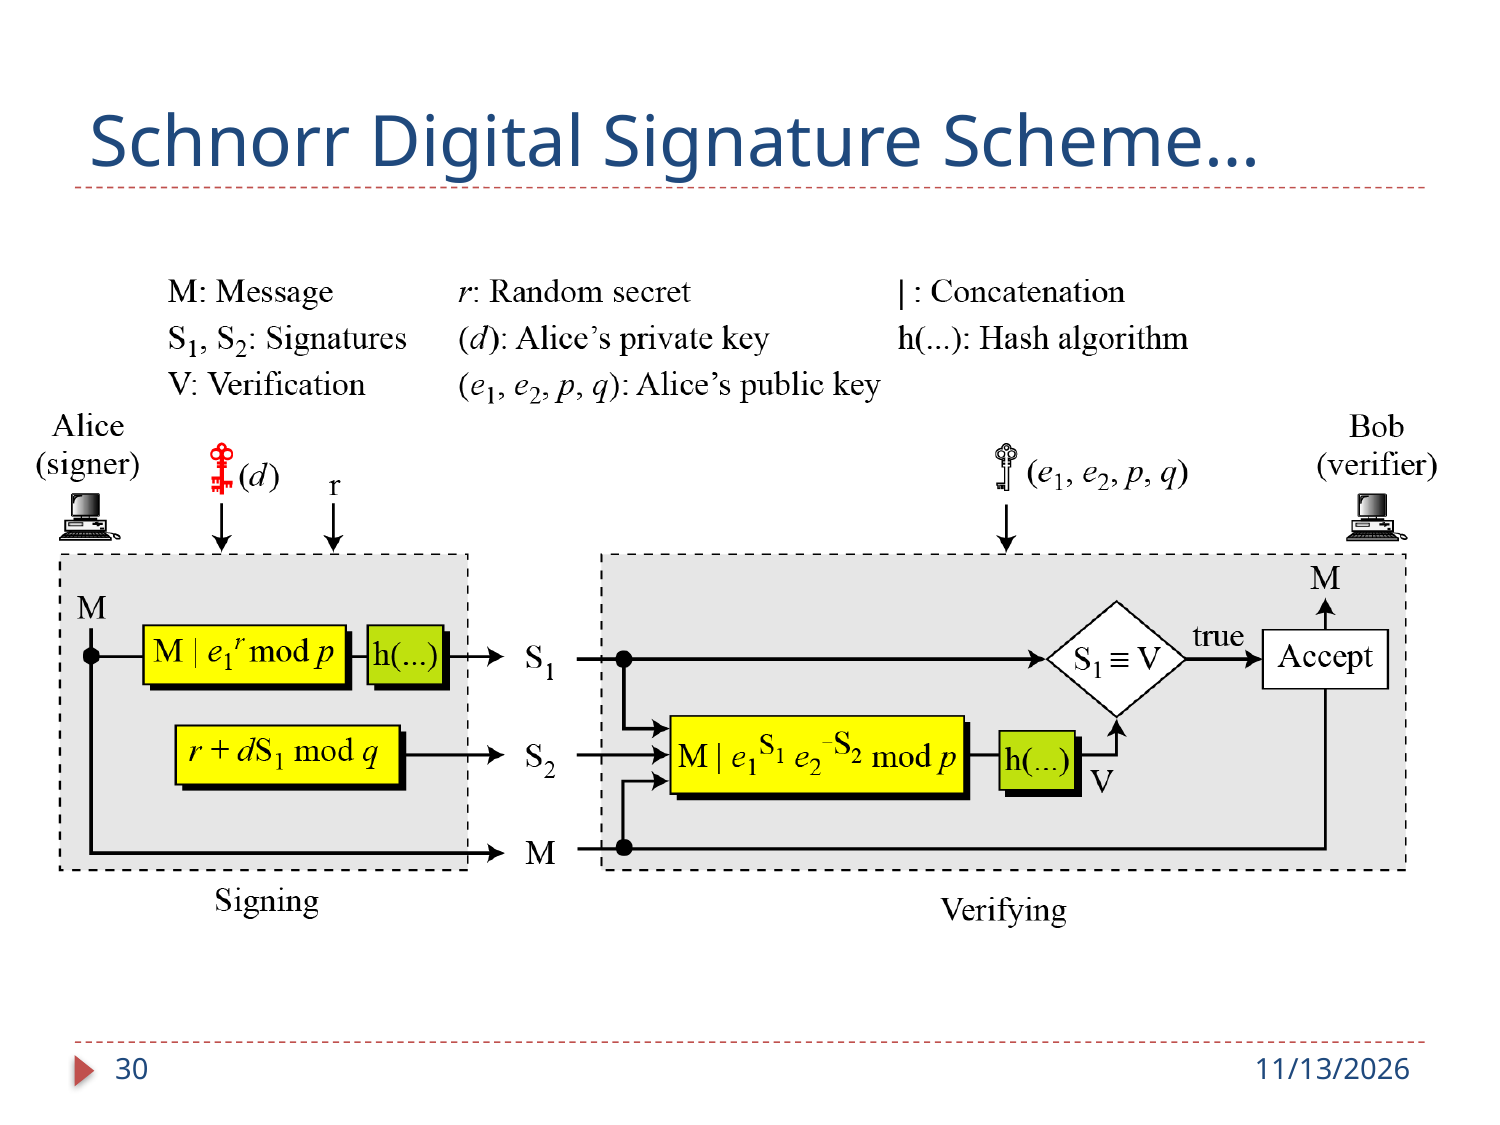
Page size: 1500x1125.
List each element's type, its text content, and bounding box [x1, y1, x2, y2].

title Schnorr Digital Signature Scheme… [75, 24, 1425, 188]
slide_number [1050, 1042, 1426, 1103]
slide_number 30 [100, 1042, 426, 1103]
picture [35, 274, 1438, 931]
